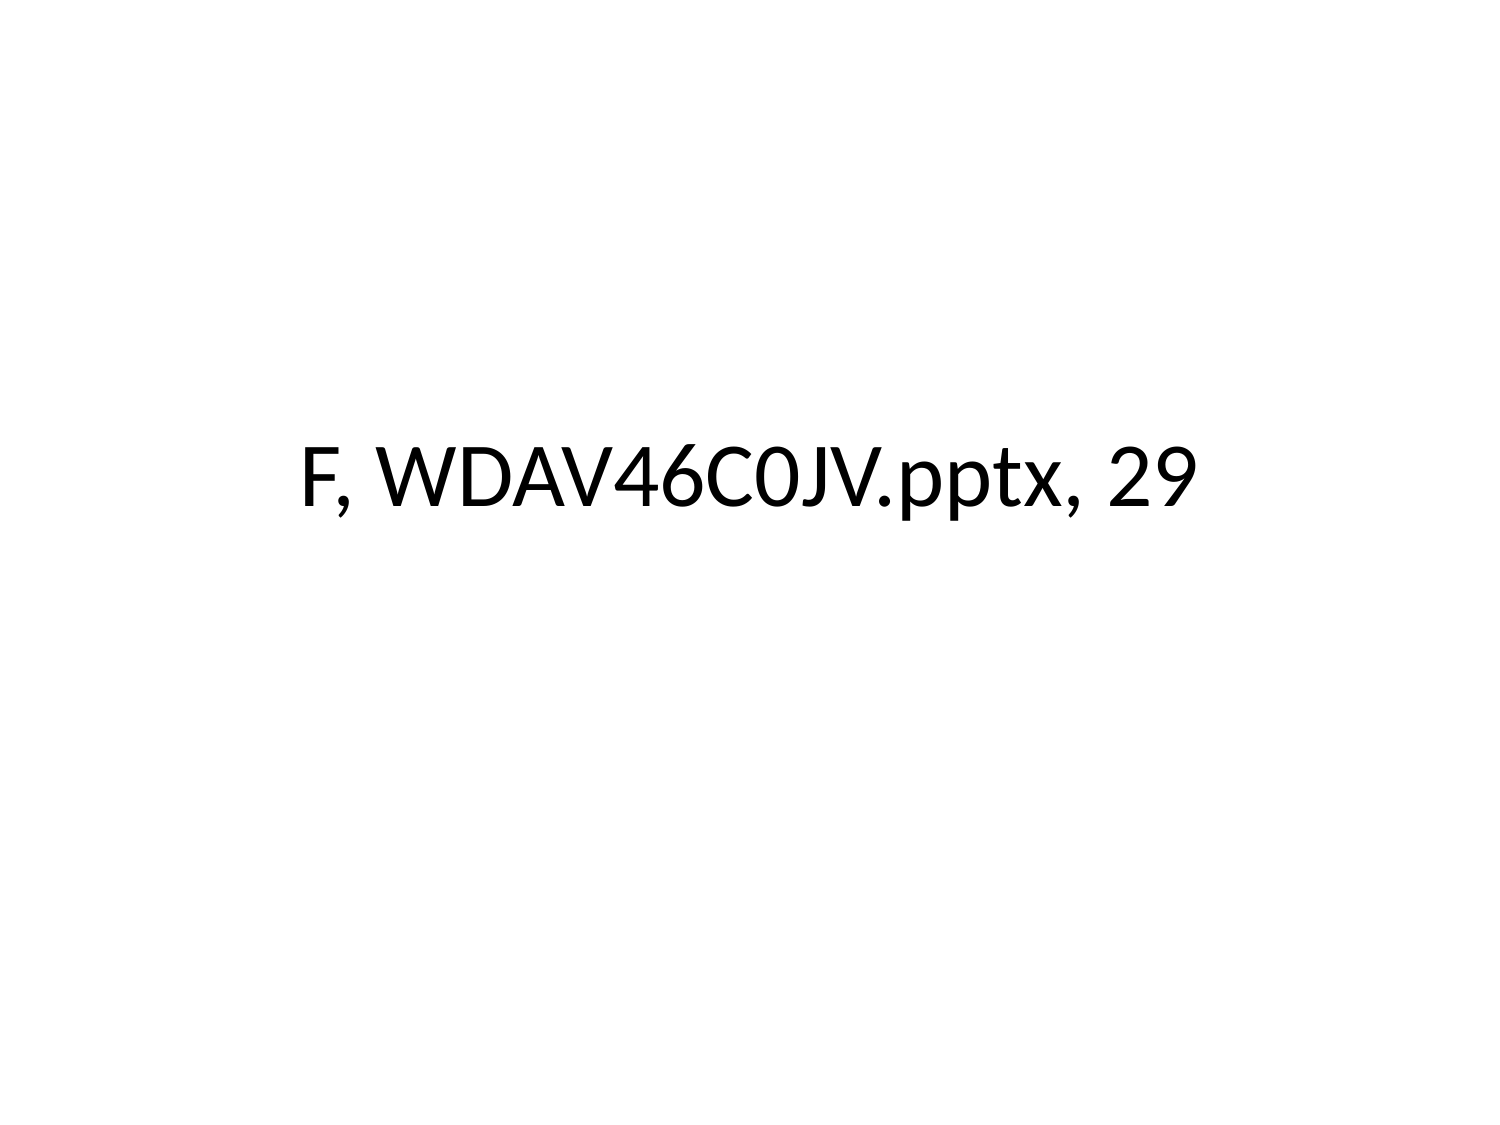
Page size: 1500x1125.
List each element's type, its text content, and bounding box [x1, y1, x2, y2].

title F, WDAV46C0JV.pptx, 29 [112, 349, 1388, 591]
